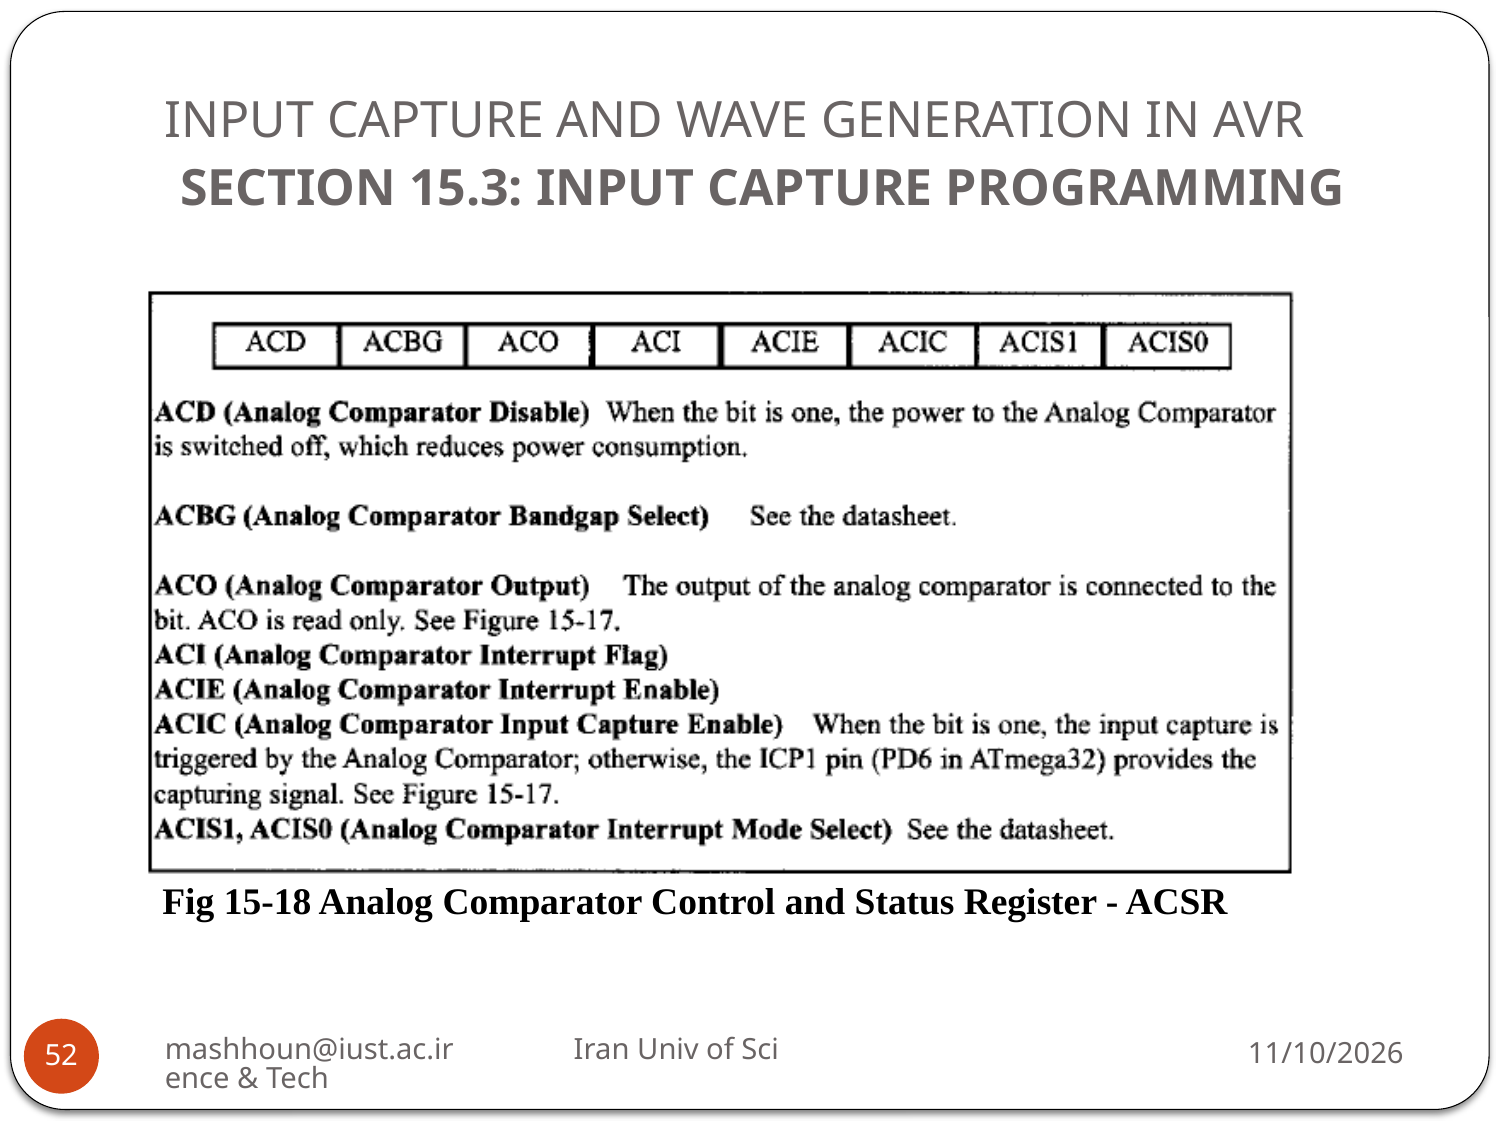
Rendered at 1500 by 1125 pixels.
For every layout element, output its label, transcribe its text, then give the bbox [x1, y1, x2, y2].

text_box Fig 15-18 Analog Comparator Control and Status Register - ACSR [147, 888, 1294, 930]
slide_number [1012, 1015, 1419, 1094]
slide_number 52 [23, 1018, 99, 1094]
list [147, 278, 1297, 880]
footer mashhoun@iust.ac.ir Iran Univ of Science & Tech [150, 1012, 800, 1088]
title INPUT CAPTURE AND WAVE GENERATION IN AVR SECTION 15.3: INPUT CAPTURE PROGRAMMING [150, 45, 1425, 233]
